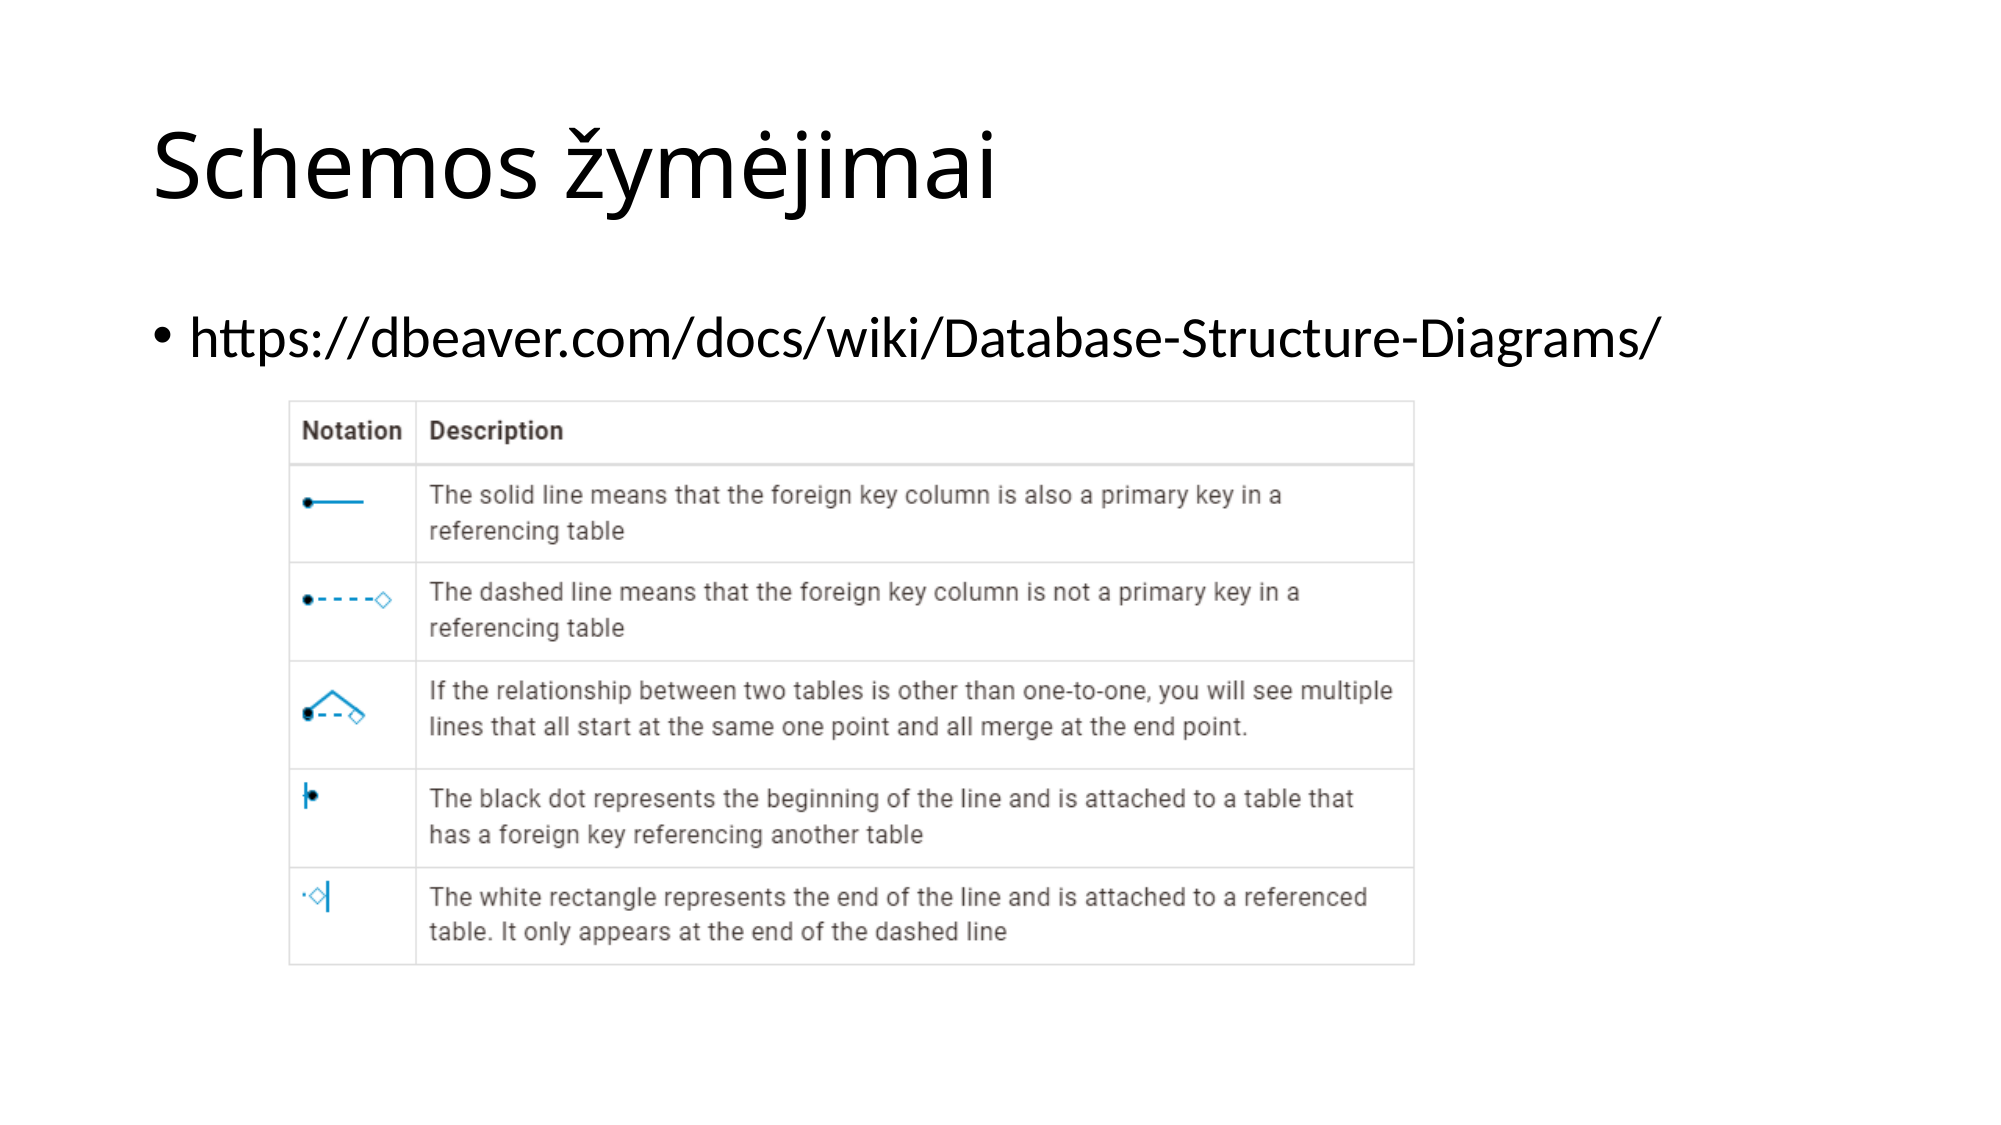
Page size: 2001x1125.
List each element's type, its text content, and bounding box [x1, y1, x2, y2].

picture [281, 385, 1426, 986]
title Schemos žymėjimai [137, 59, 1863, 278]
list https://dbeaver.com/docs/wiki/Database-Structure-Diagrams/ [137, 299, 1863, 1014]
